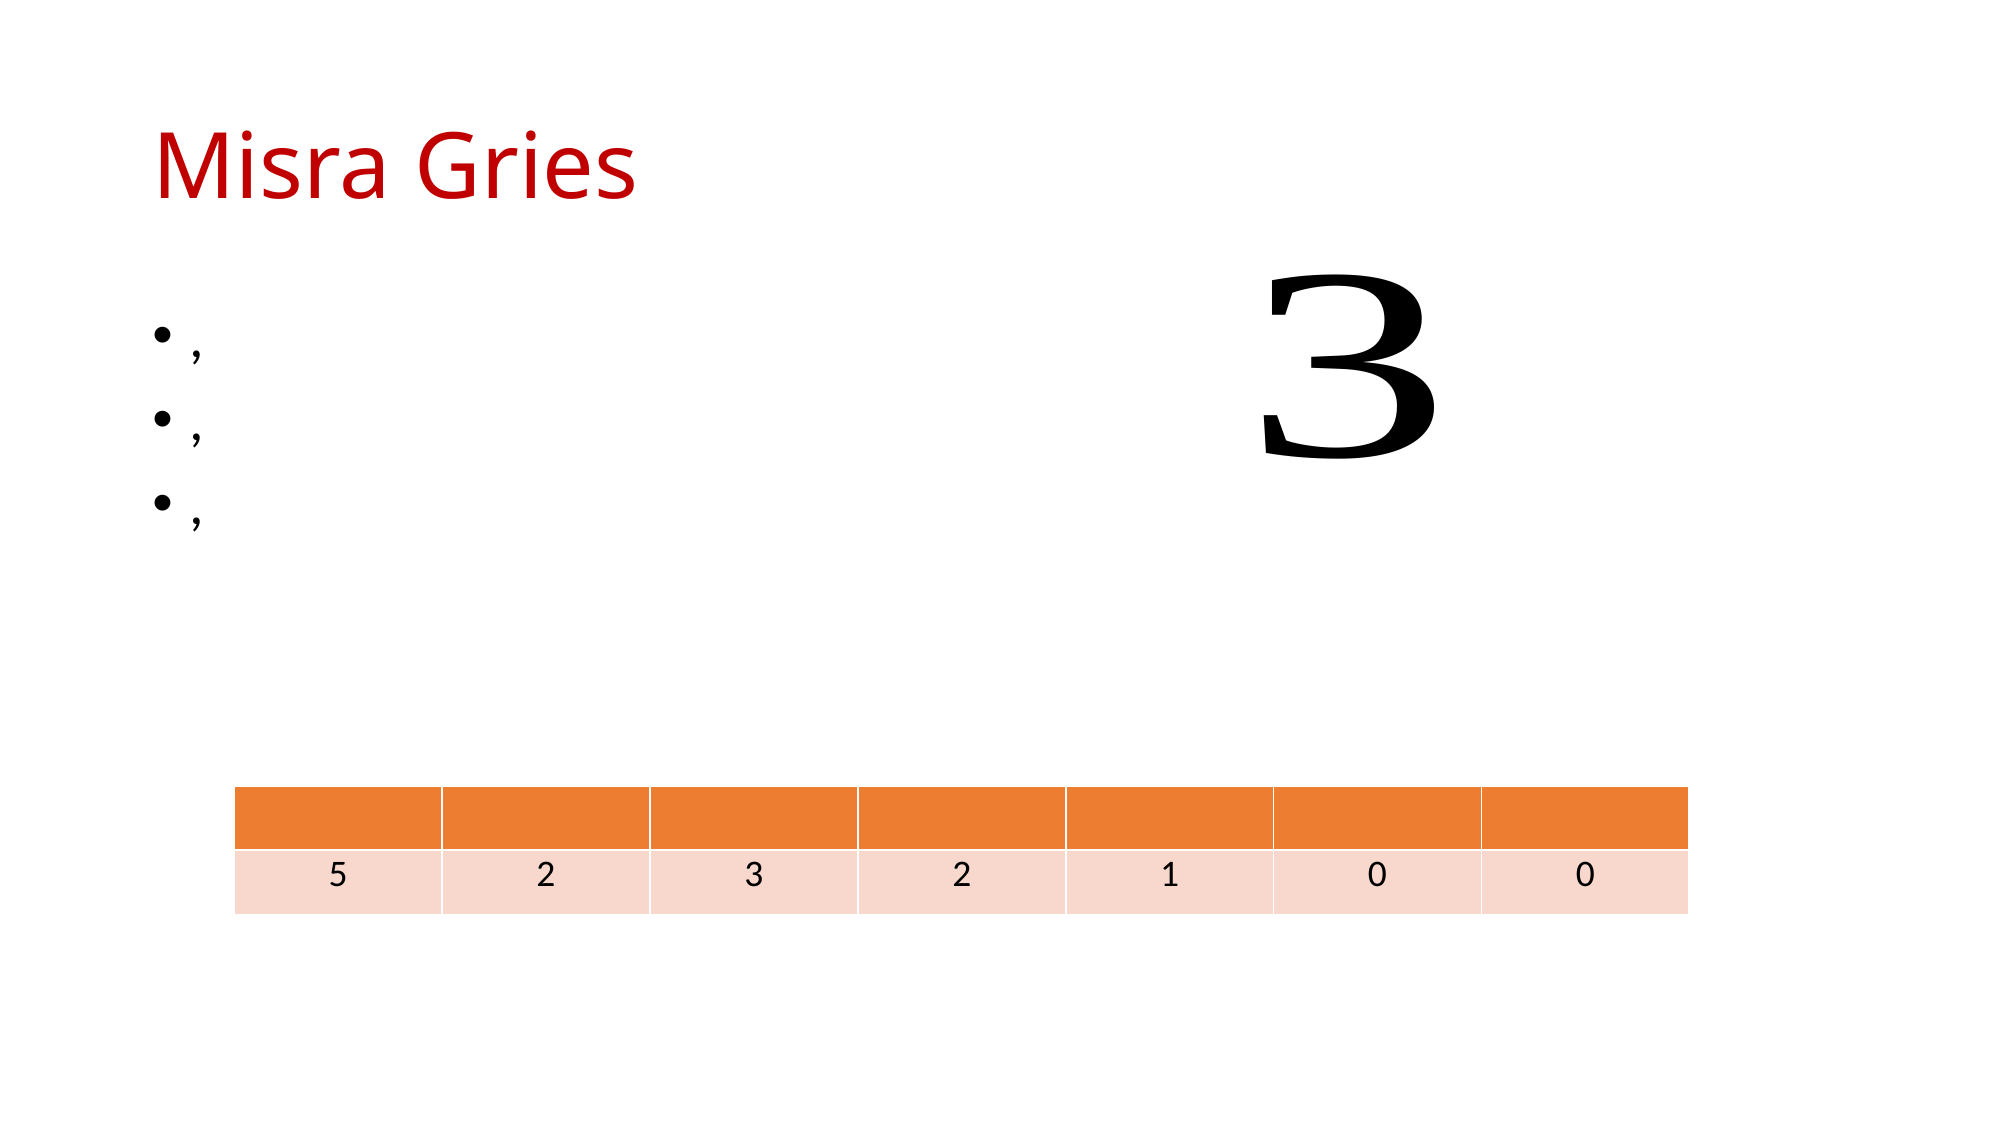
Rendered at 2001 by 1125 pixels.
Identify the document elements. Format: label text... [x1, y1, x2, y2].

title Misra Gries [137, 59, 1863, 278]
